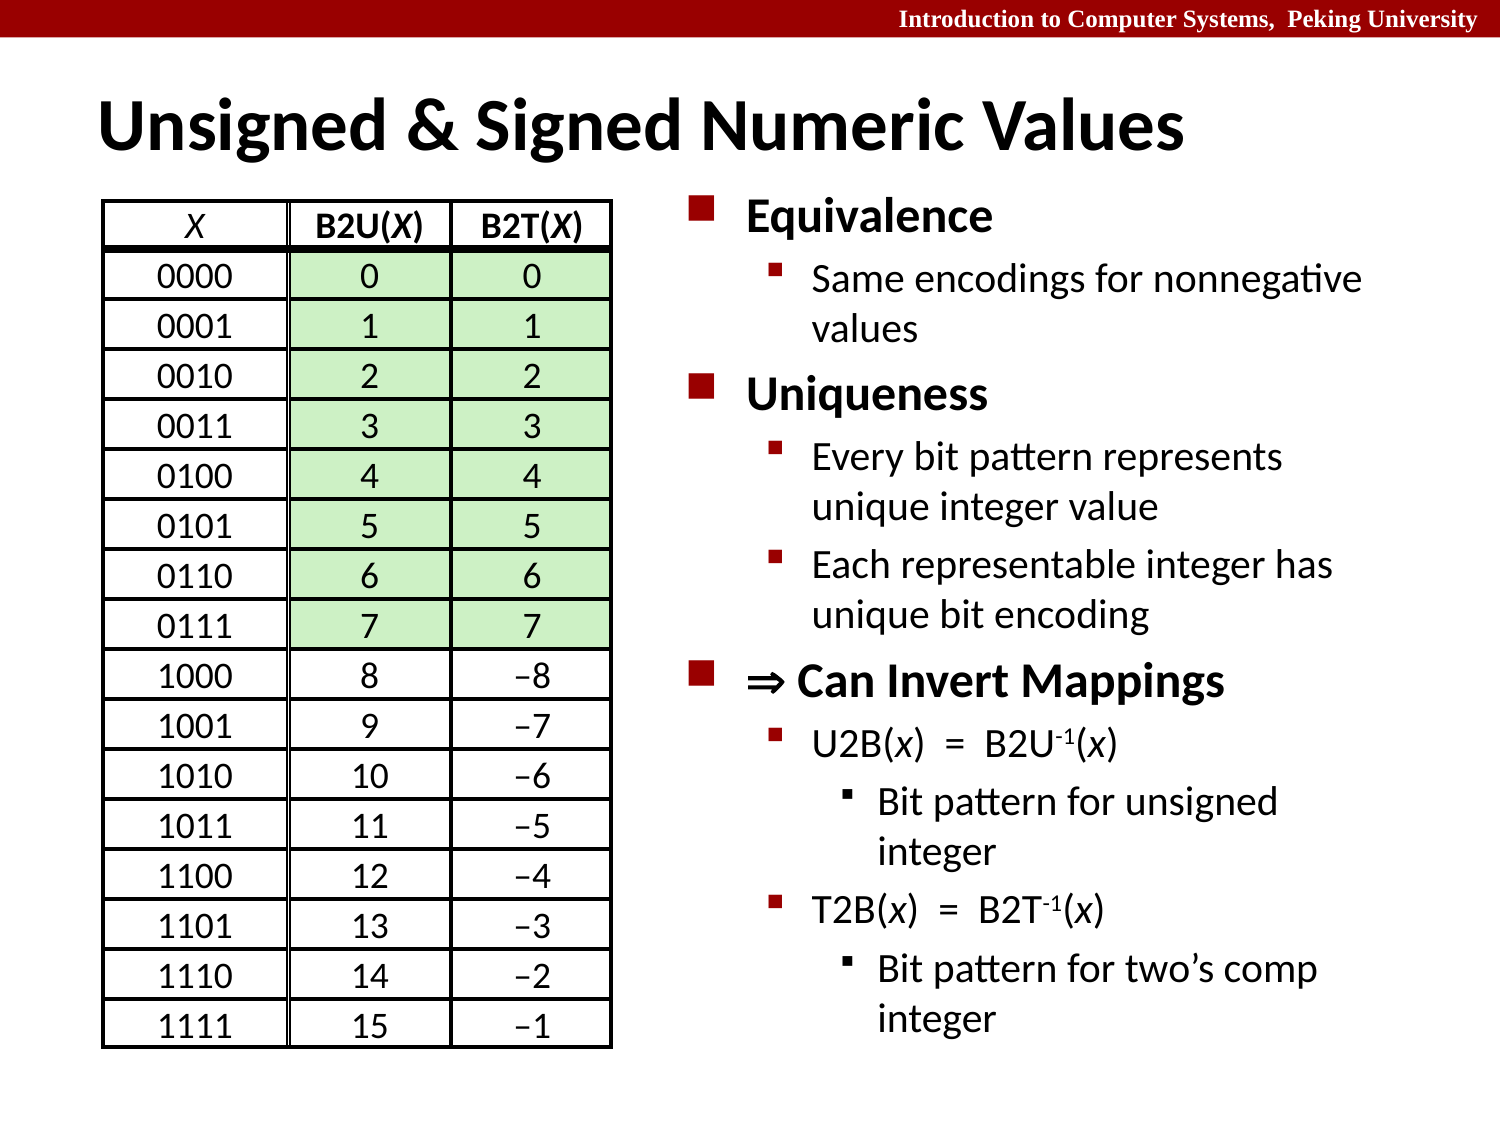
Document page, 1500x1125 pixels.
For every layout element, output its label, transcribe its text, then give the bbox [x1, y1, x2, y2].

list Equivalence Same encodings for nonnegative values Uniqueness Every bit pattern represents unique integer value Each representable integer has unique bit encoding  Can Invert Mappings U2B(x) = B2U-1(x) Bit pattern for unsigned integer T2B(x) = B2T-1(x) Bit pattern for two’s comp integer [674, 174, 1407, 1033]
title Unsigned & Signed Numeric Values [87, 71, 1451, 268]
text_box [101, 199, 613, 1049]
